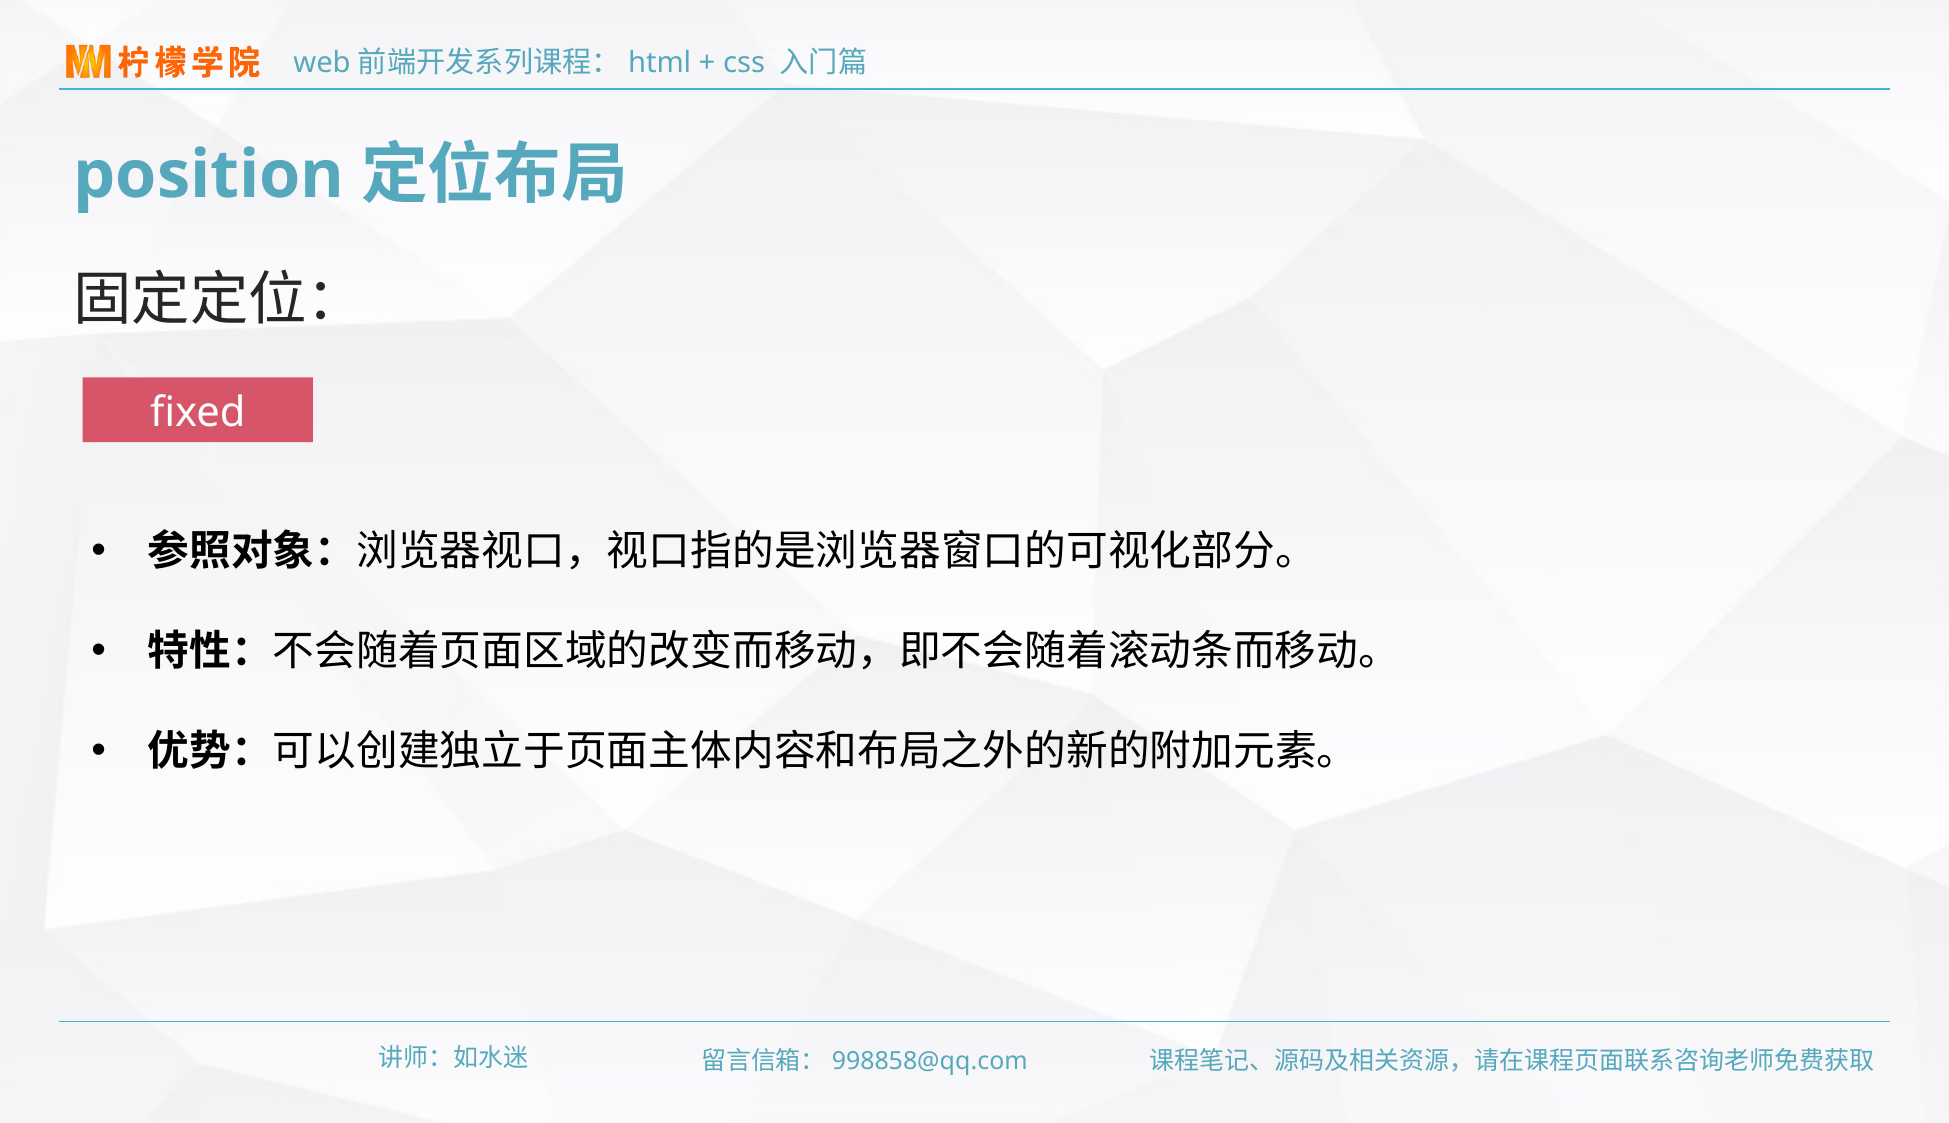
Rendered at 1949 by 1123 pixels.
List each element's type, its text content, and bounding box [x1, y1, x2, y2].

picture [0, 0, 1949, 1123]
text_box fixed [82, 377, 313, 443]
text_box position定位布局 [59, 123, 1890, 219]
text_box 固定定位： [59, 253, 1058, 339]
text_box 参照对象：浏览器视口，视口指的是浏览器窗口的可视化部分。 特性：不会随着页面区域的改变而移动，即不会随着滚动条而移动。 优势：可以创建独立于页面主体内容和布局之外的新的附加元素。 [76, 466, 1790, 782]
